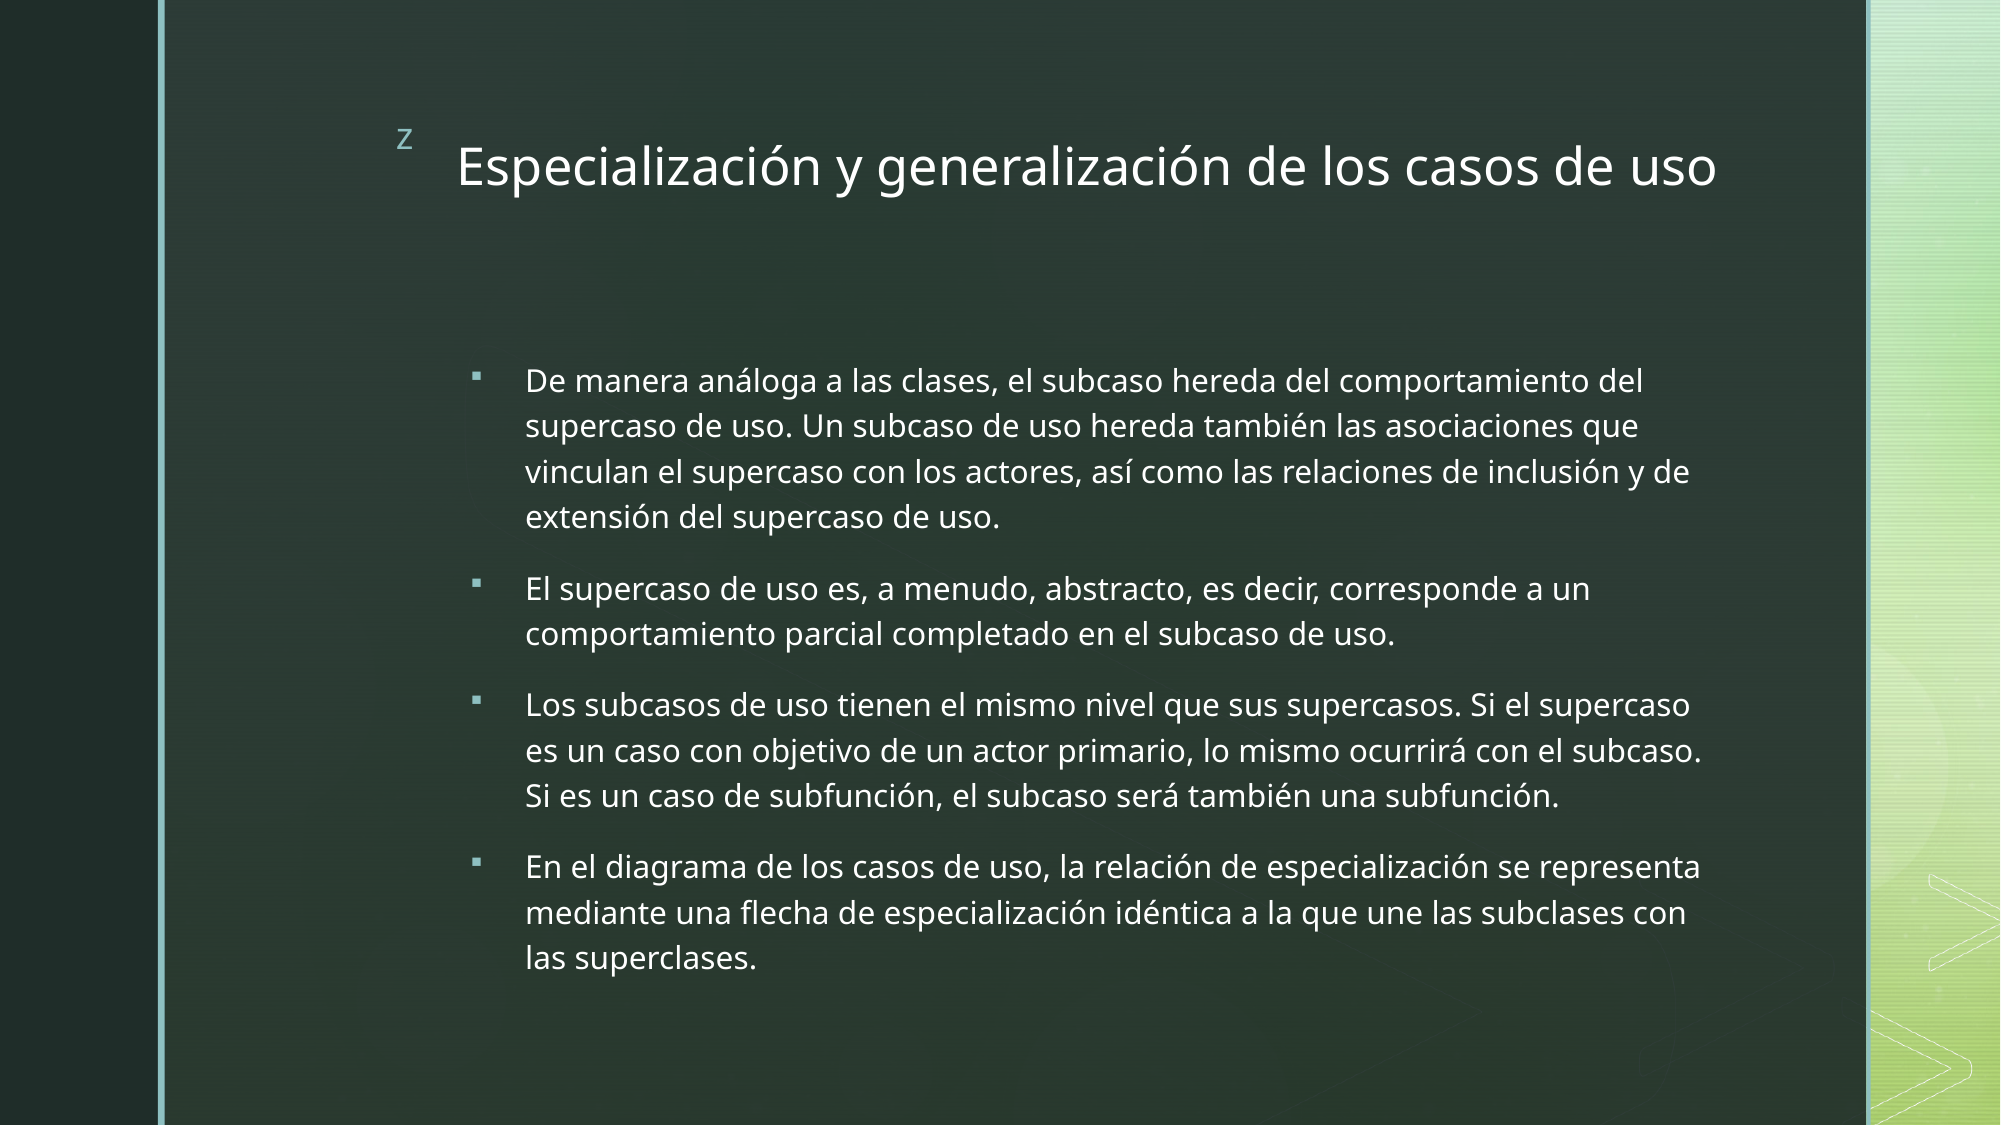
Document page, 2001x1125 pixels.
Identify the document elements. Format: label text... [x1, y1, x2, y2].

list De manera análoga a las clases, el subcaso hereda del comportamiento del supercaso de uso. Un subcaso de uso hereda también las asociaciones que vinculan el supercaso con los actores, así como las relaciones de inclusión y de extensión del supercaso de uso. El supercaso de uso es, a menudo, abstracto, es decir, corresponde a un comportamiento parcial completado en el subcaso de uso. Los subcasos de uso tienen el mismo nivel que sus supercasos. Si el supercaso es un caso con objetivo de un actor primario, lo mismo ocurrirá con el subcaso. Si es un caso de subfunción, el subcaso será también una subfunción. En el diagrama de los casos de uso, la relación de especialización se representa mediante una flecha de especialización idéntica a la que une las subclases con las superclases. [454, 336, 1734, 993]
picture [1871, 0, 2001, 1125]
title Especialización y generalización de los casos de uso [428, 132, 1734, 310]
